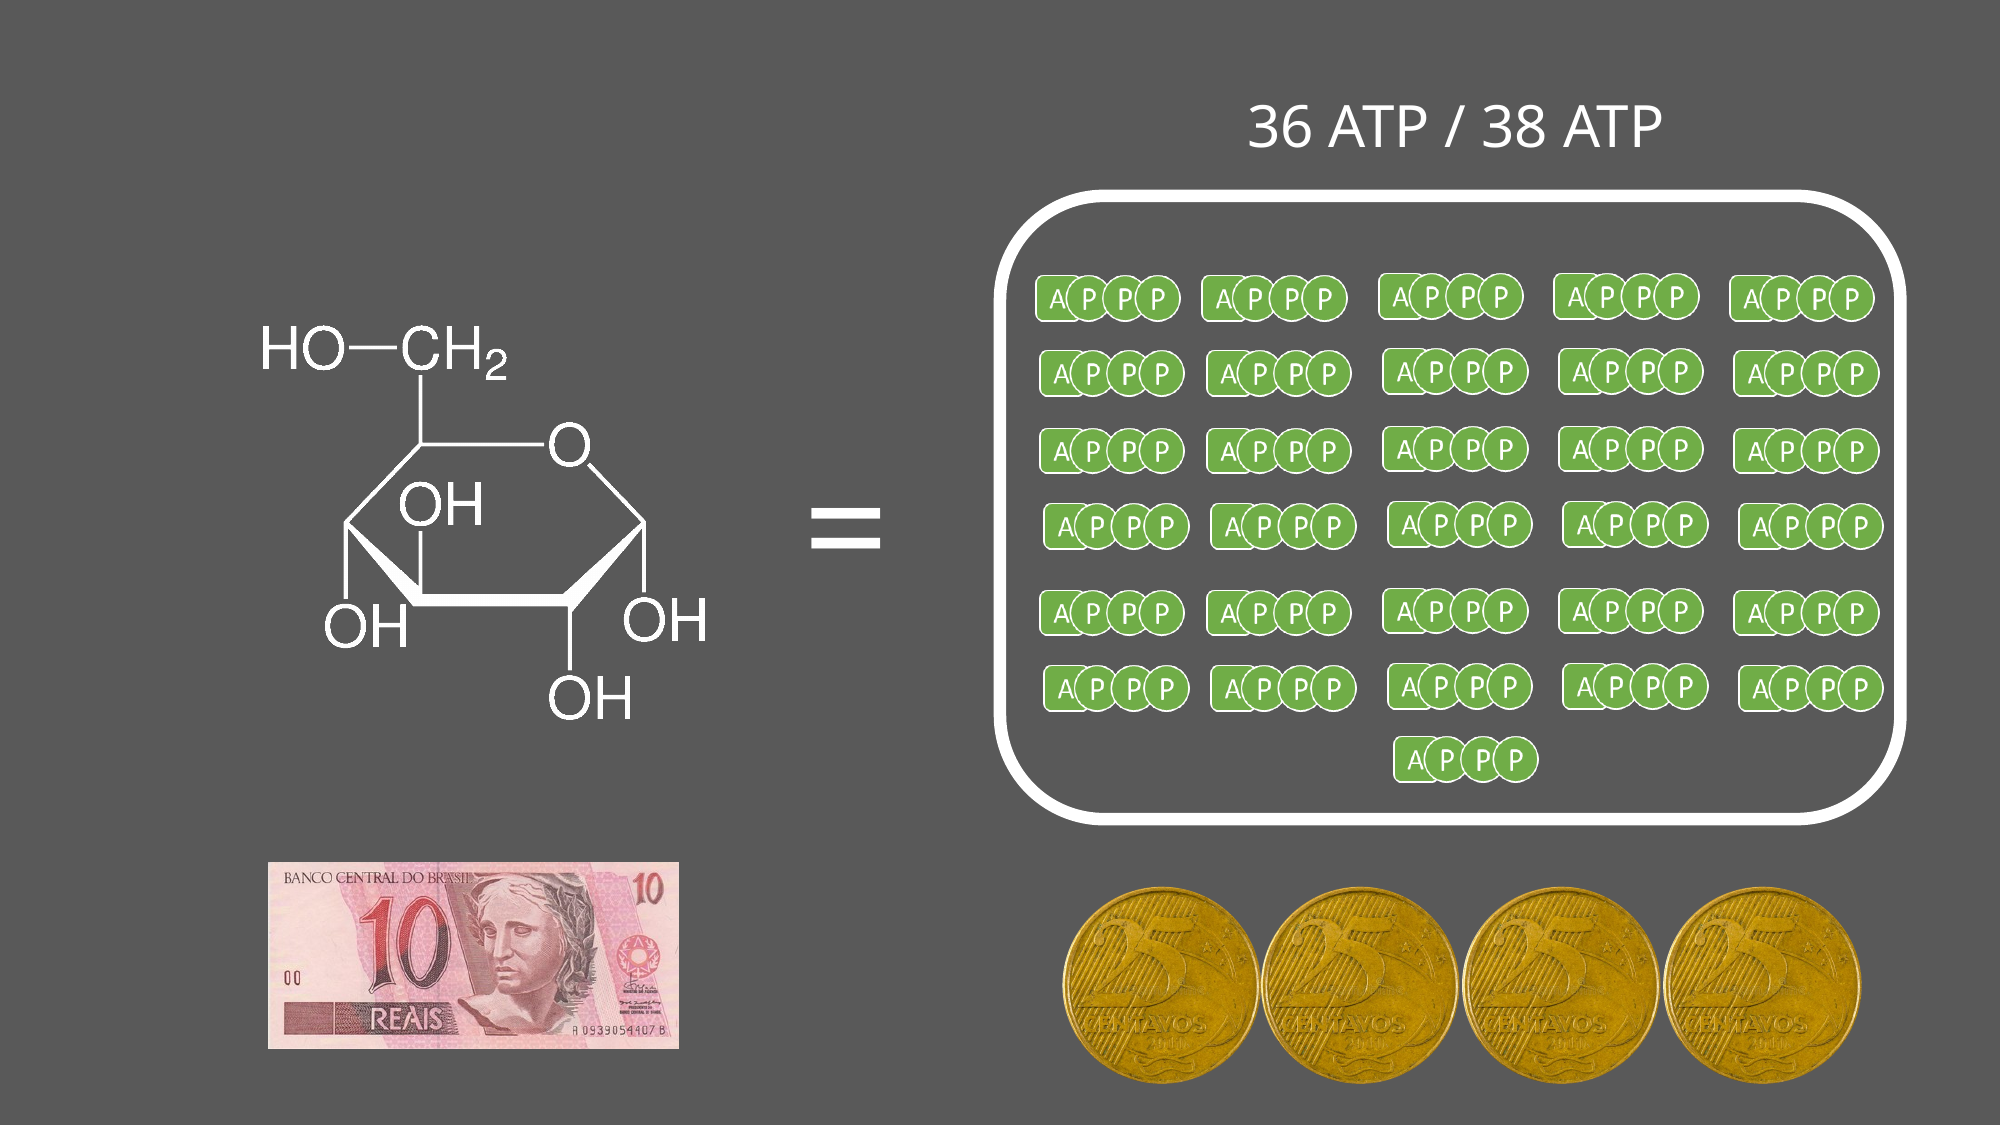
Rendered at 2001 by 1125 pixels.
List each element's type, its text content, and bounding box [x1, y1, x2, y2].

picture [267, 862, 679, 1049]
text_box = [742, 423, 950, 619]
picture [263, 325, 705, 720]
picture [1461, 886, 1661, 1084]
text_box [1035, 419, 1884, 490]
picture [1062, 886, 1460, 1084]
picture [1663, 886, 1862, 1084]
text_box [998, 194, 1902, 821]
text_box 36 ATP / 38 ATP [1155, 81, 1757, 167]
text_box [1035, 581, 1884, 652]
picture [1389, 729, 1543, 799]
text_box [1039, 656, 1888, 728]
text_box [1030, 266, 1879, 338]
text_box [1039, 494, 1888, 566]
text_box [1035, 341, 1884, 413]
